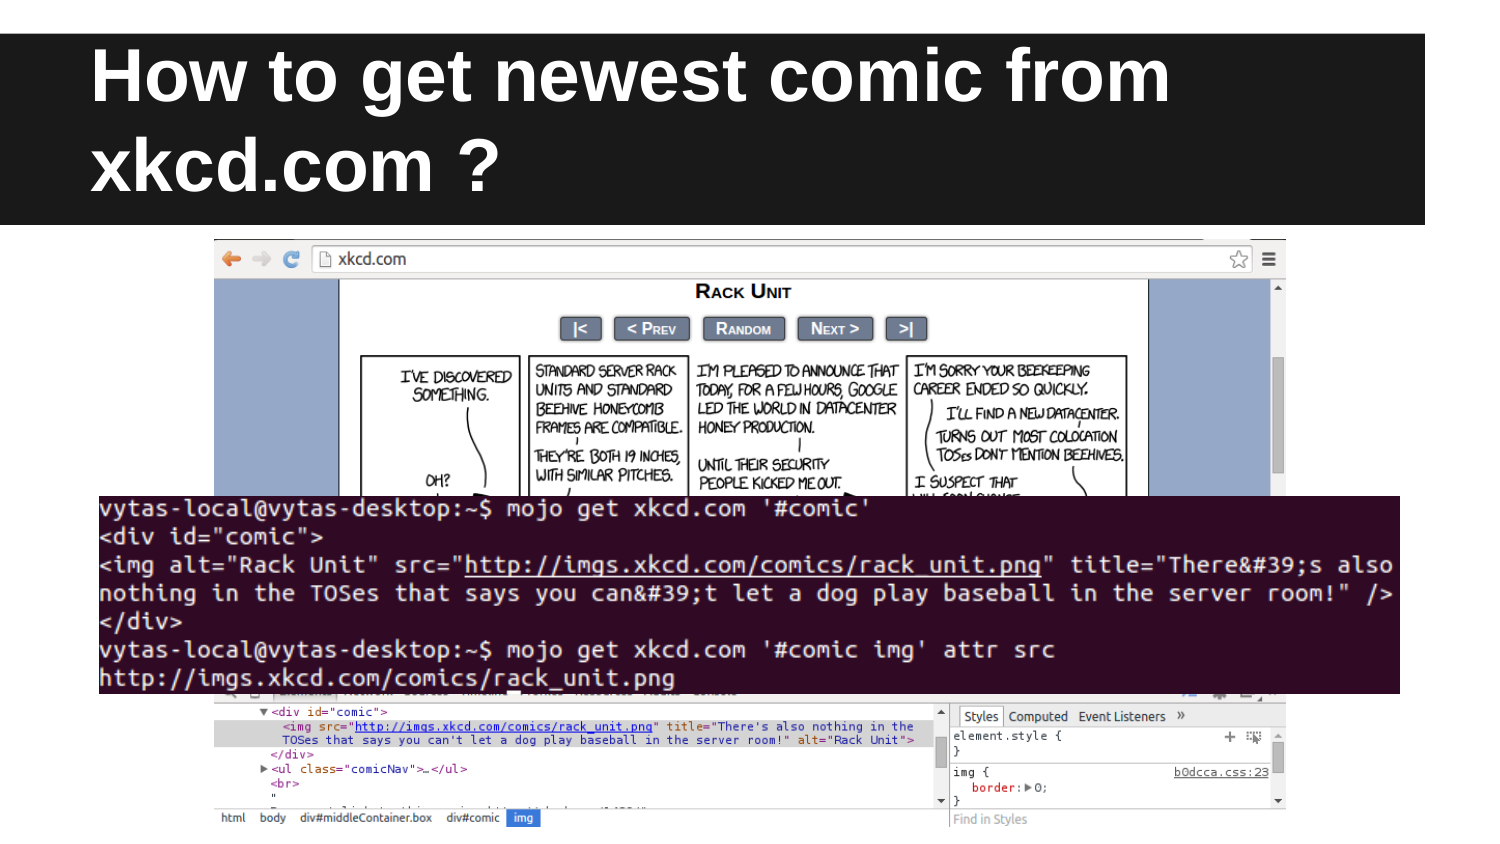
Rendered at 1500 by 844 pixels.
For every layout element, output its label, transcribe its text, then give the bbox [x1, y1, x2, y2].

picture [99, 238, 1401, 827]
title How to get newest comic from xkcd.com ? [75, 33, 1425, 221]
